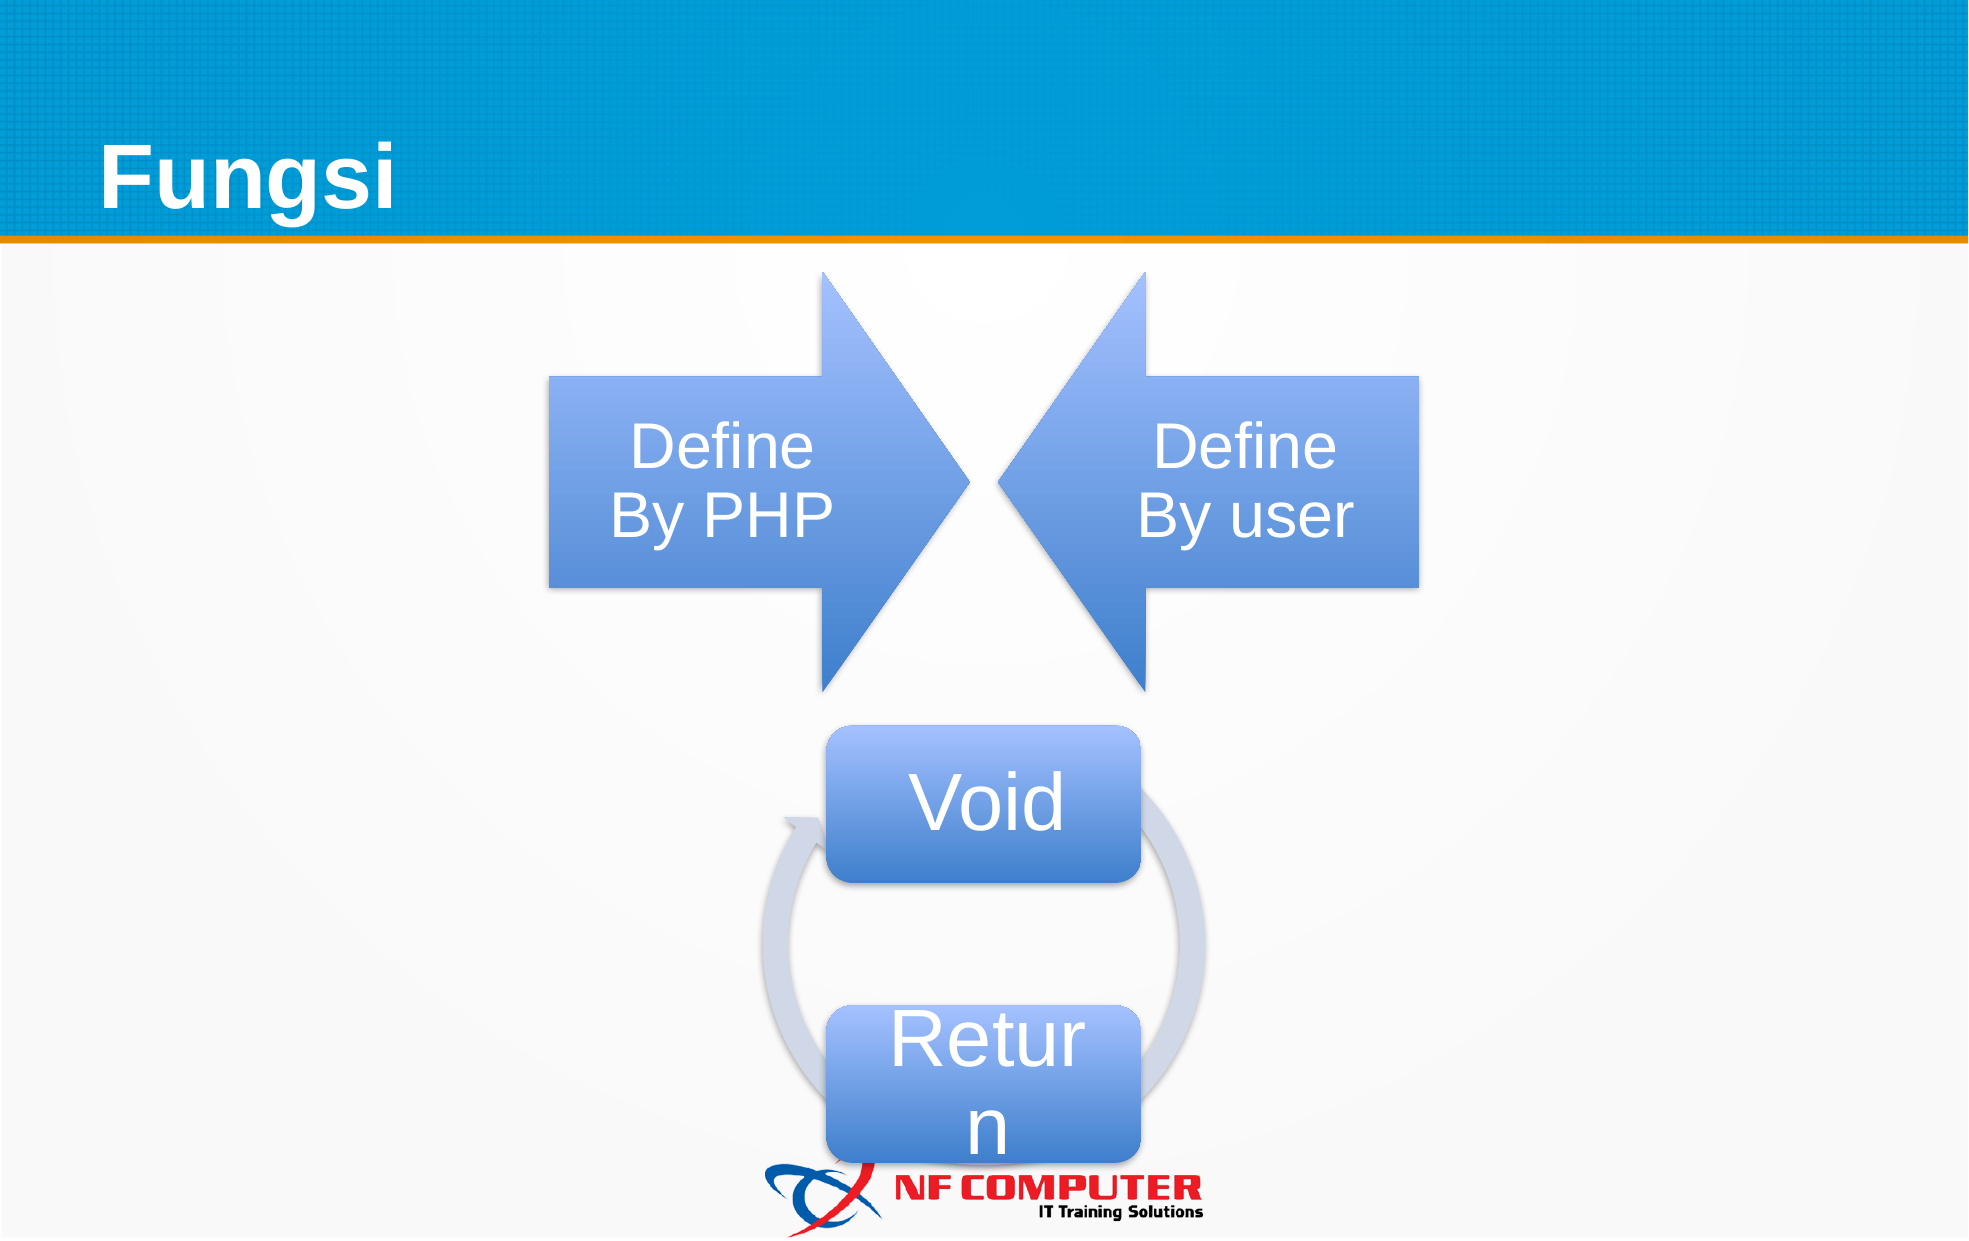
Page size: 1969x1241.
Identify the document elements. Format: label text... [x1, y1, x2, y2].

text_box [572, 725, 1396, 1164]
picture [0, 236, 1969, 1241]
text_box Fungsi [98, 19, 1870, 227]
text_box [548, 192, 1420, 772]
